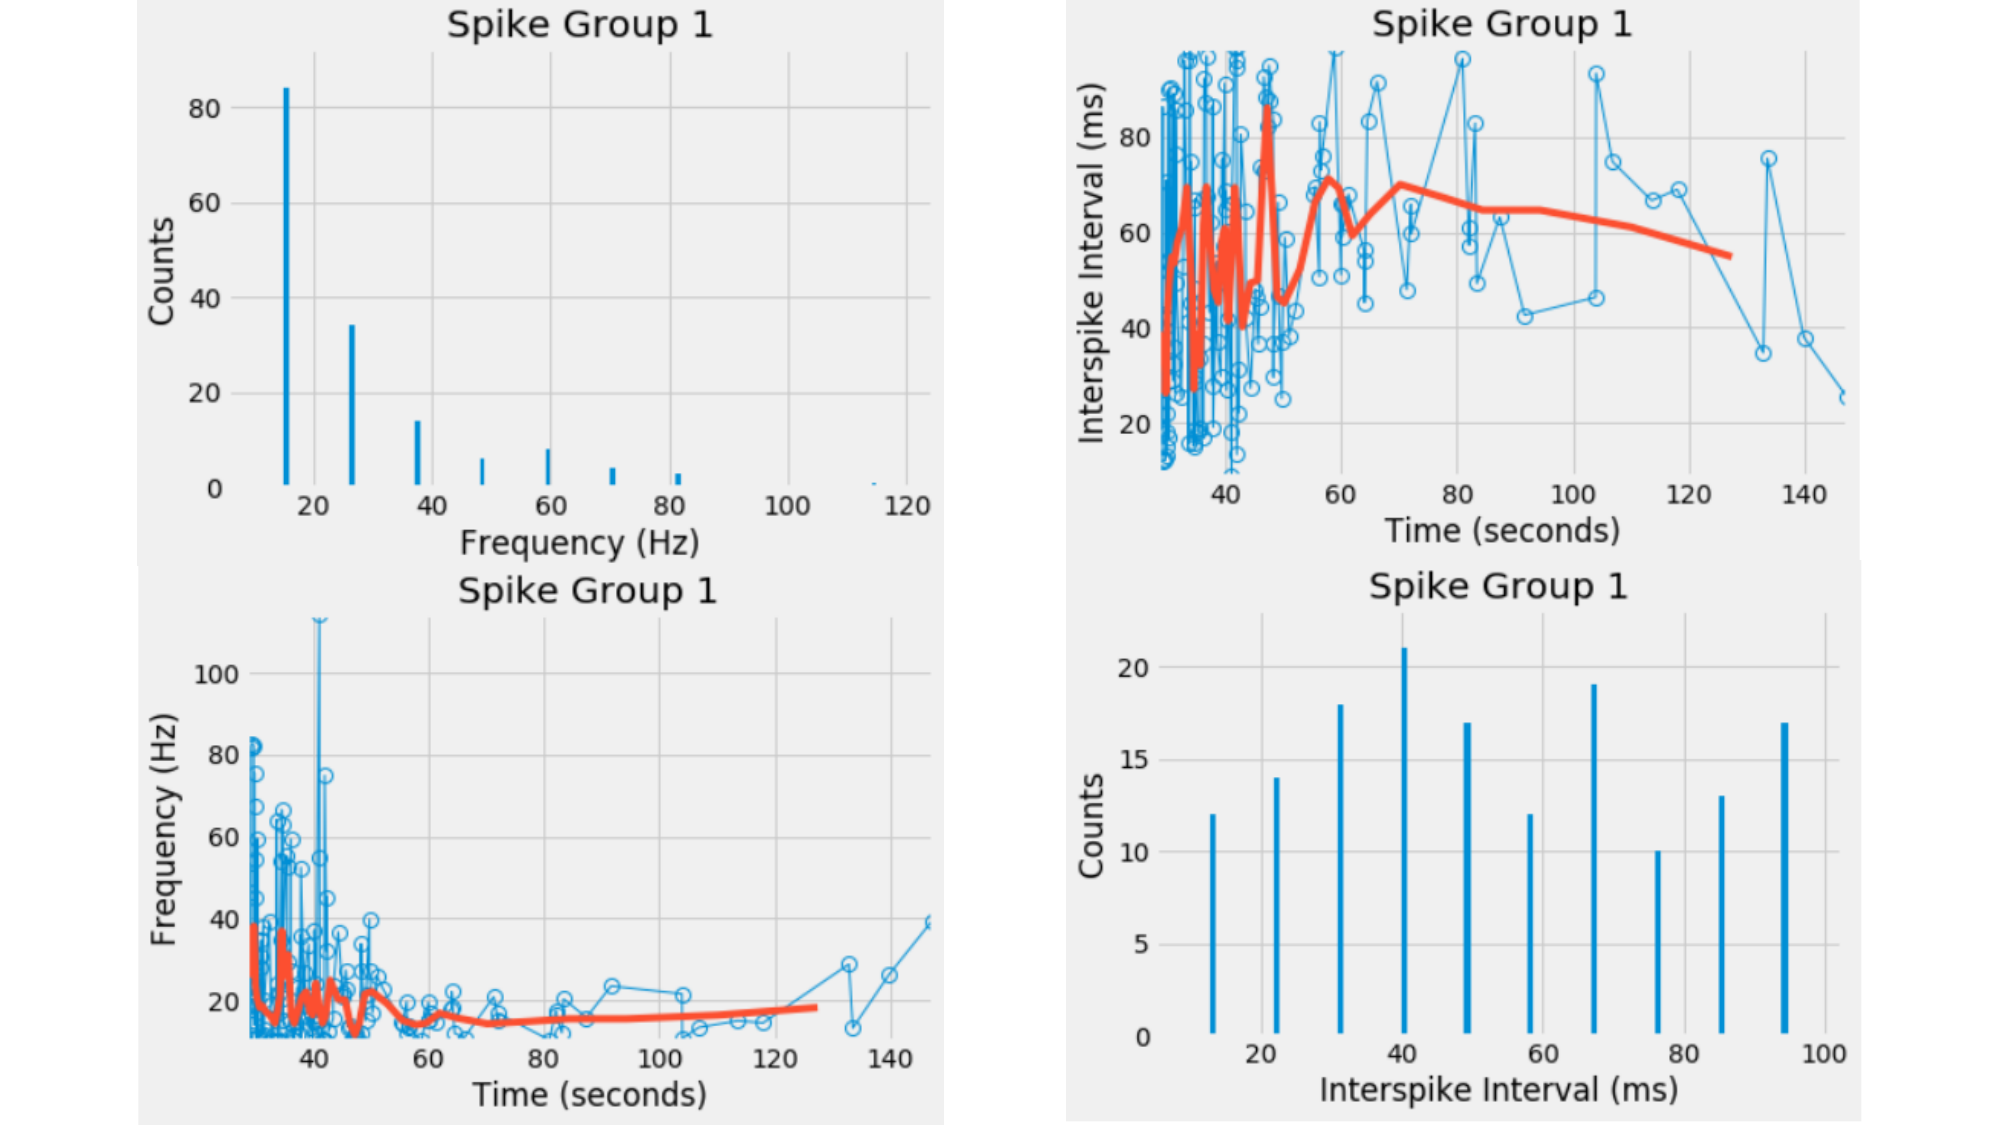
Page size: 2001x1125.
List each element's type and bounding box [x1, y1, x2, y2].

picture [137, 0, 944, 1125]
picture [1066, 0, 1863, 1123]
